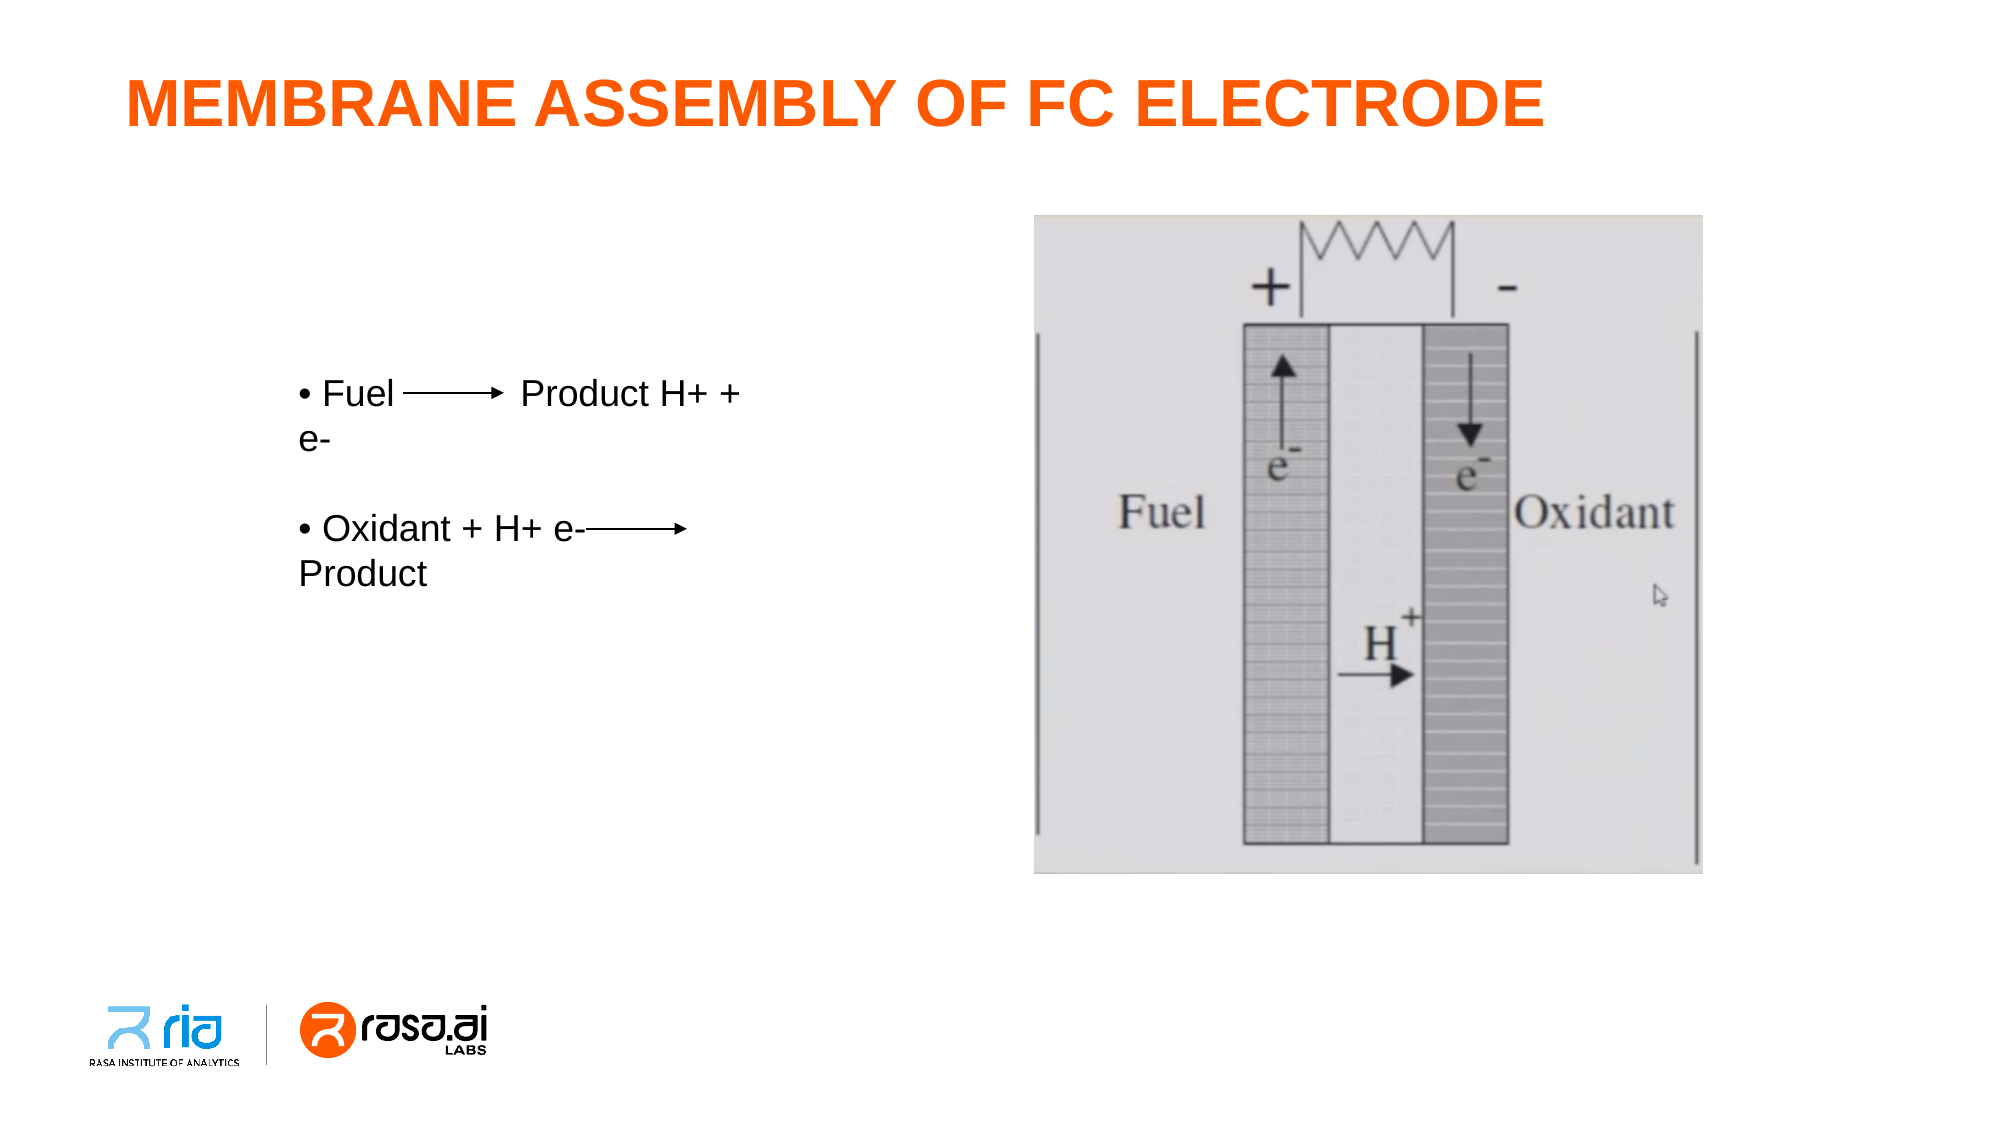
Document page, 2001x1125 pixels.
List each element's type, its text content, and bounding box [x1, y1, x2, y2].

text_box • Fuel Product H+ + e- • Oxidant + H+ e- Product [283, 316, 874, 601]
picture [78, 992, 250, 1078]
picture [1033, 214, 1704, 875]
title MEMBRANE ASSEMBLY OF FC ELECTRODE [125, 59, 1791, 141]
